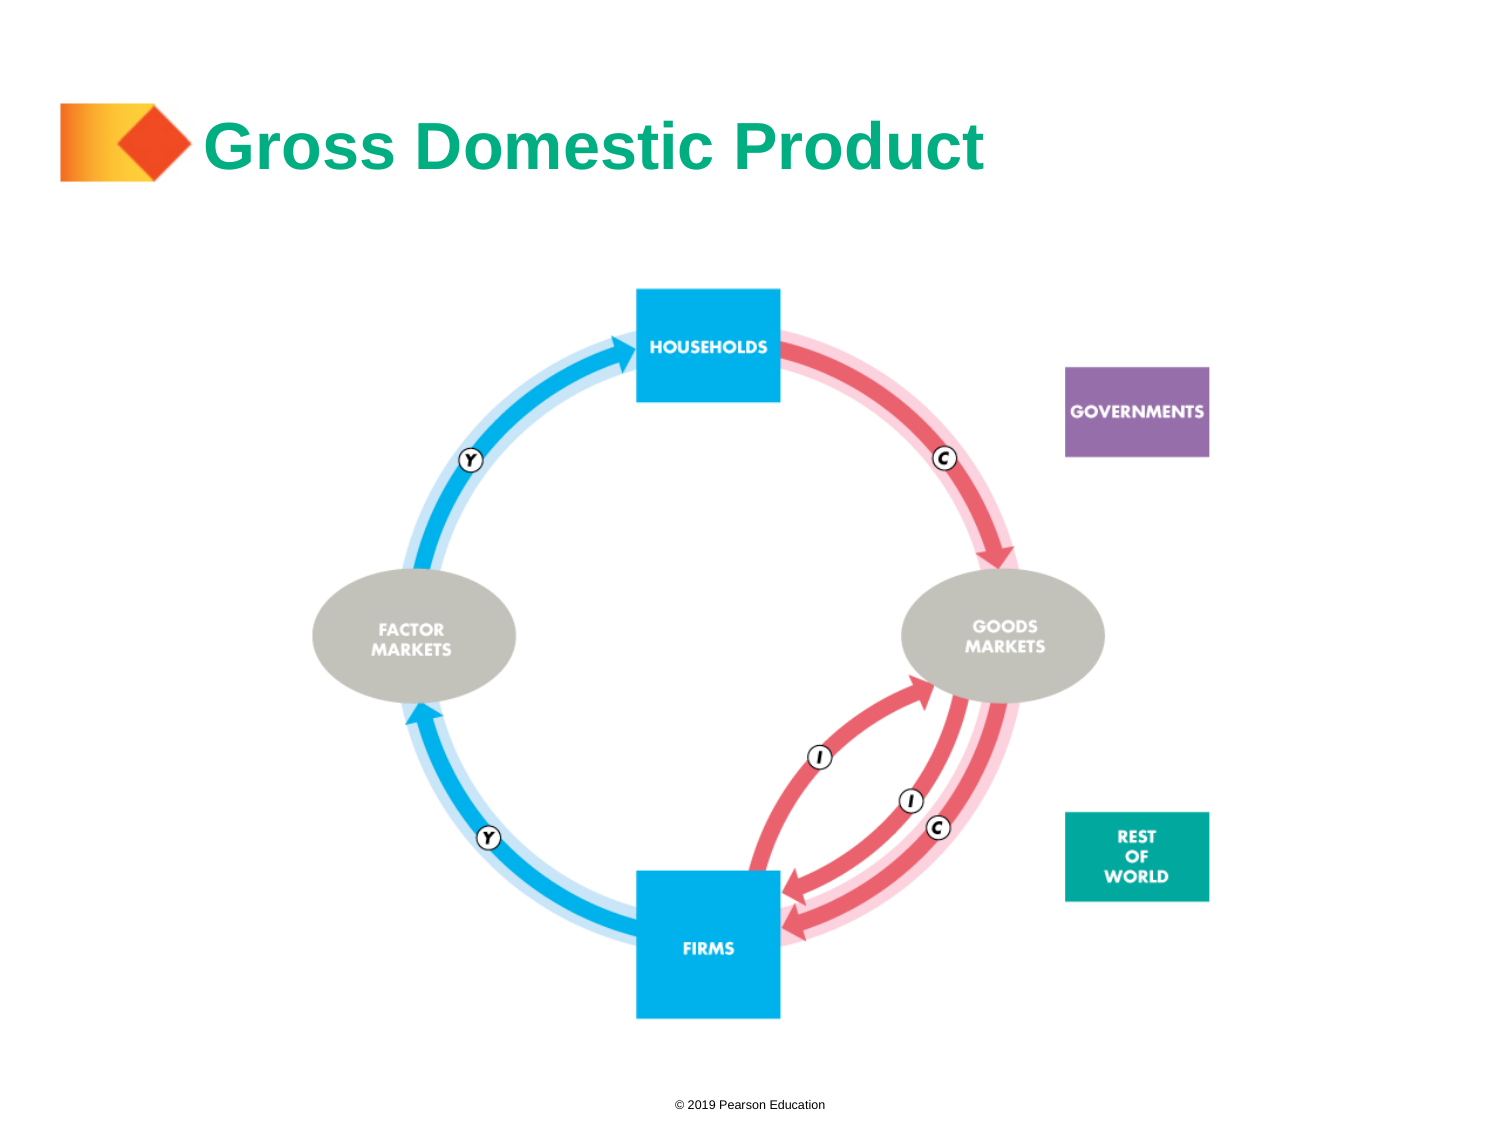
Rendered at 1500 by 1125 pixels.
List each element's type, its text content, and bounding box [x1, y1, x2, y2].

picture [295, 259, 1228, 1035]
picture [59, 102, 188, 184]
title Gross Domestic Product [188, 50, 1364, 236]
